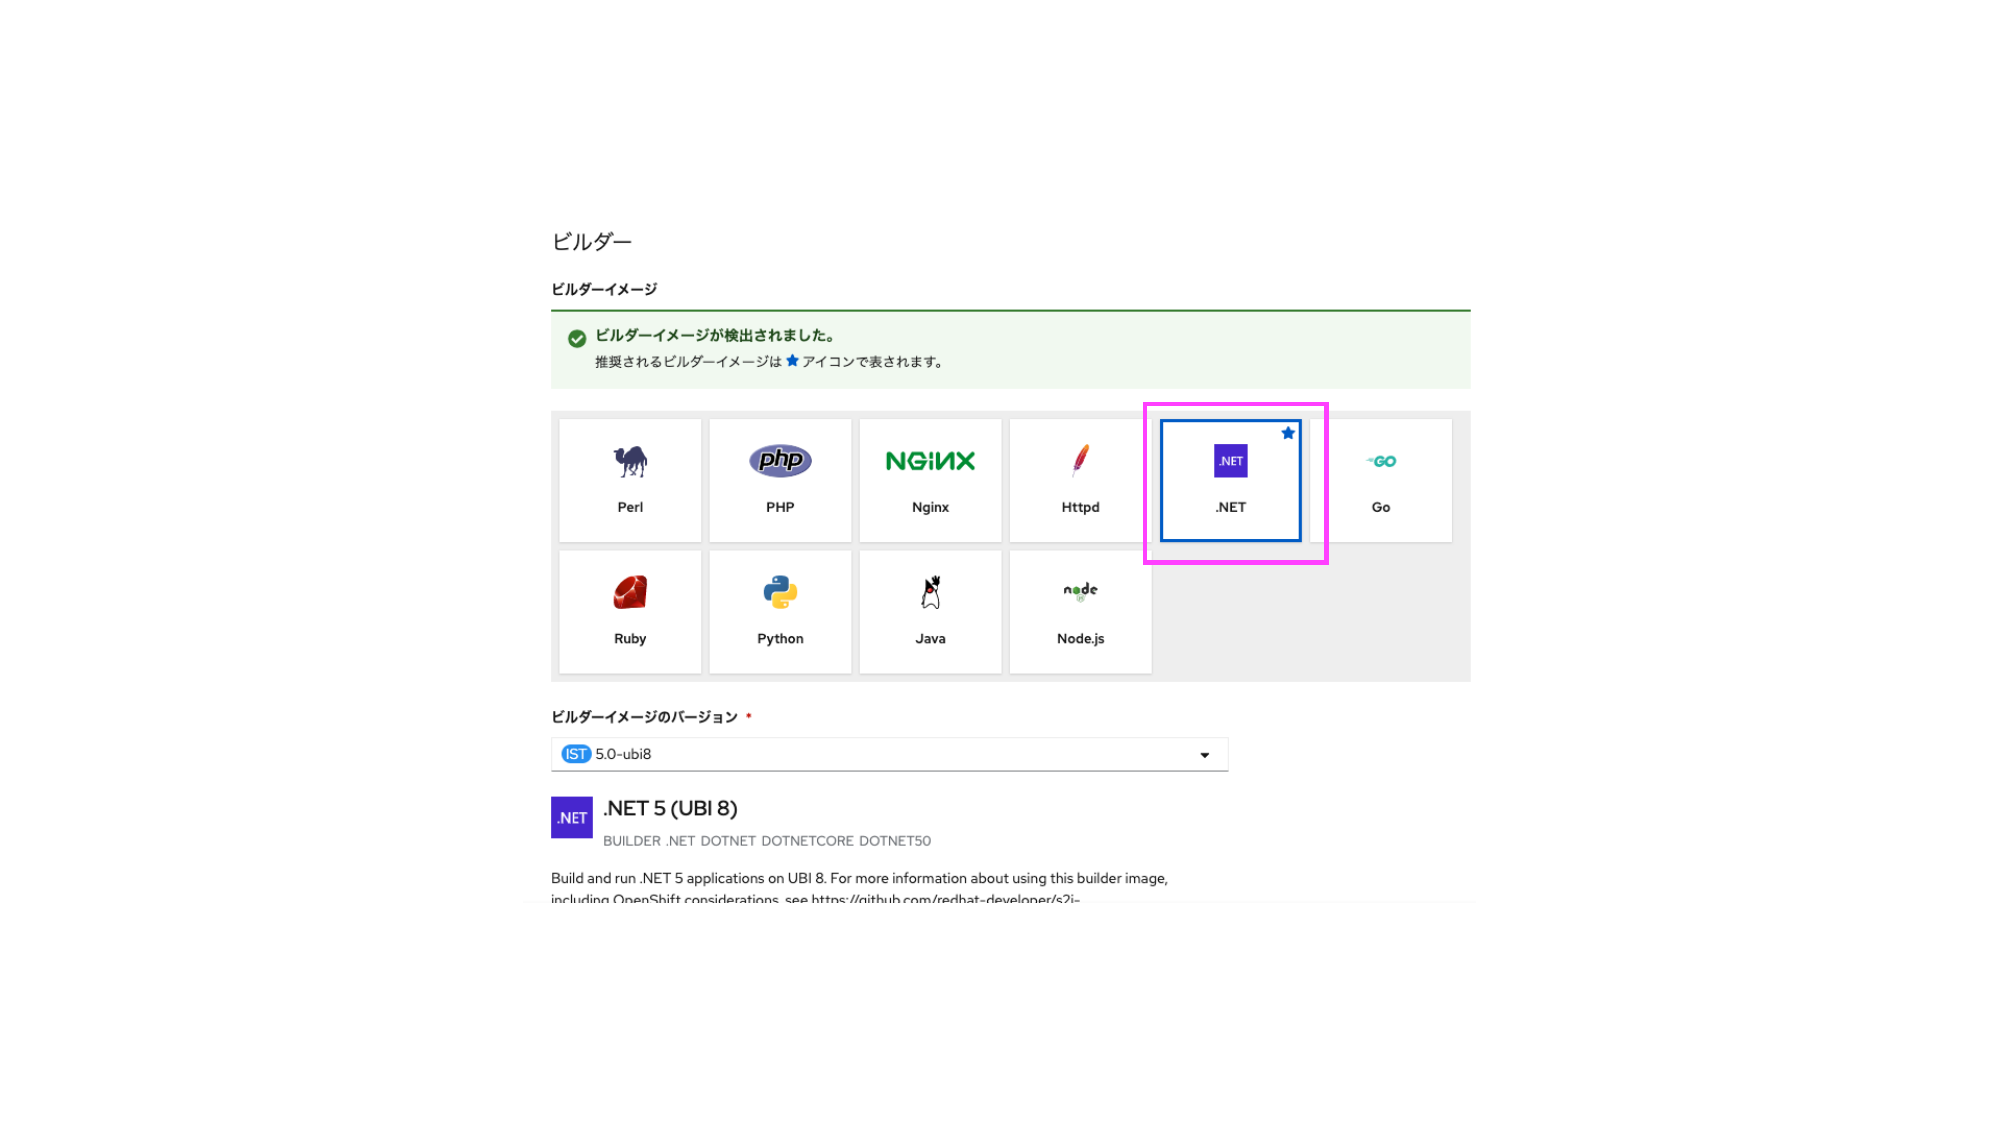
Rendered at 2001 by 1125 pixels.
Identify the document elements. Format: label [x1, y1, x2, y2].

text_box [523, 222, 1476, 903]
